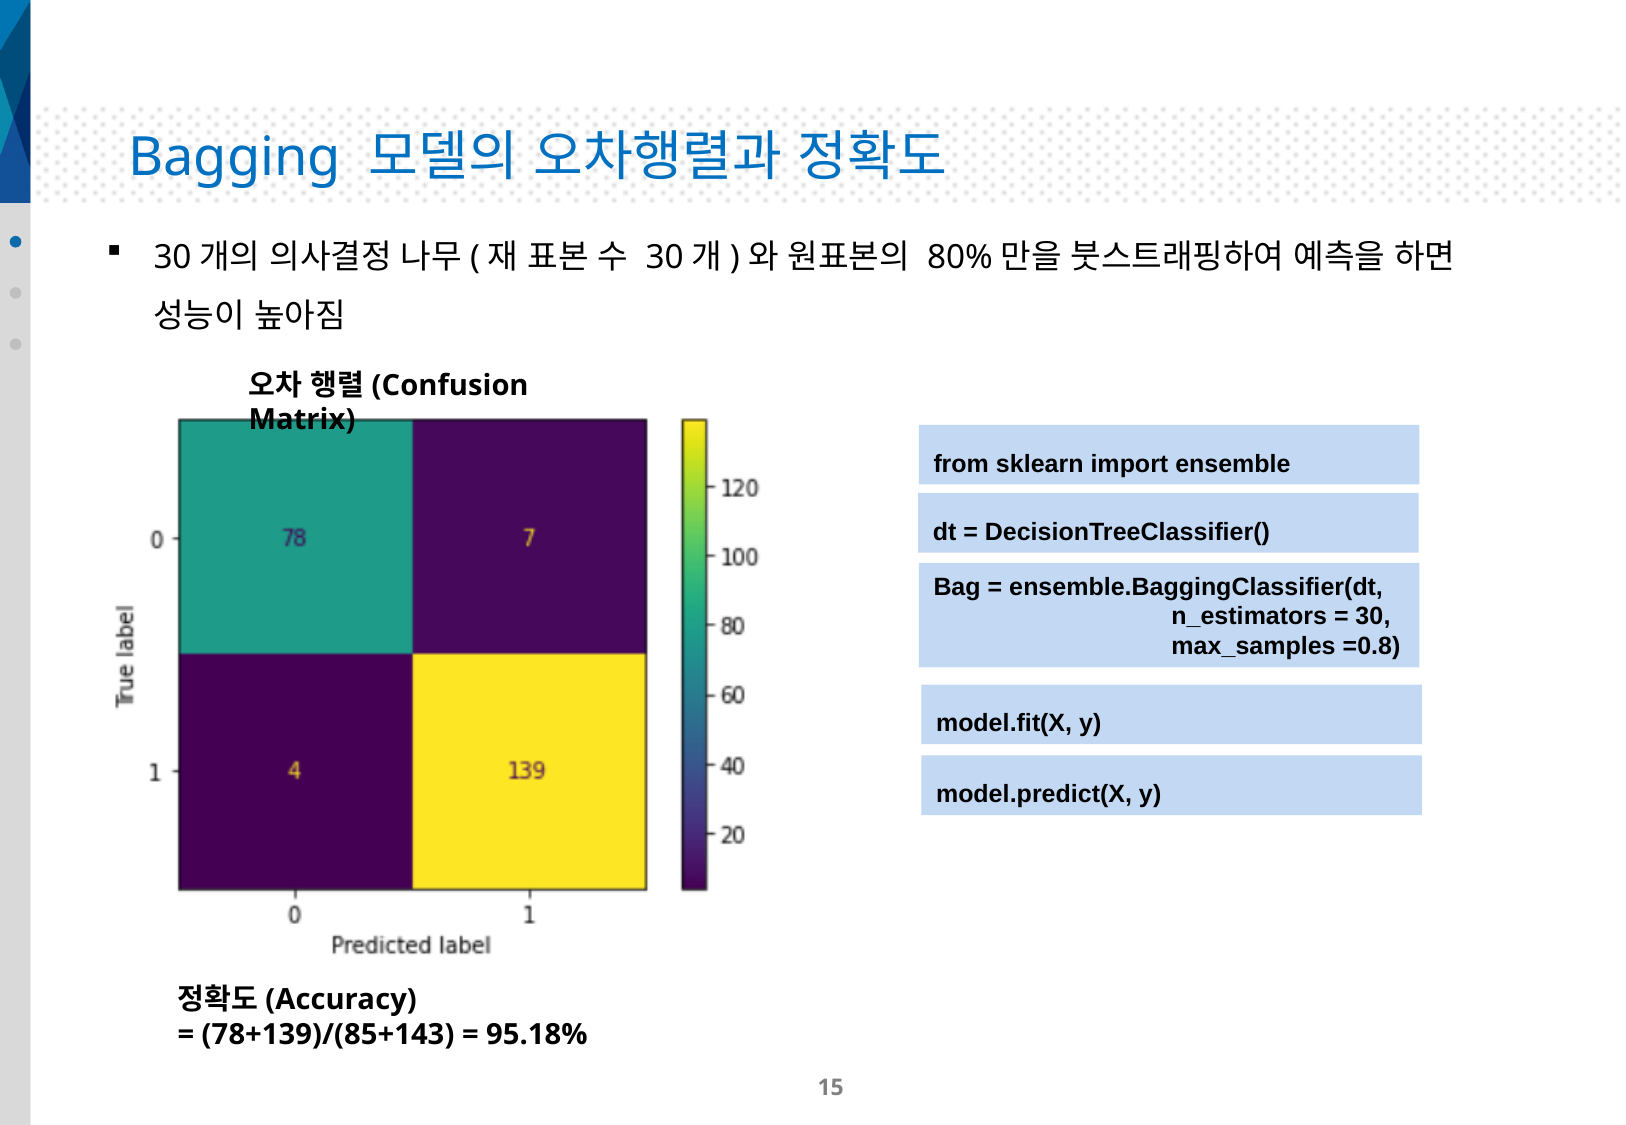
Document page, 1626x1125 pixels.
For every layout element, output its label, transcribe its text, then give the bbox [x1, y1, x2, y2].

text_box 정확도(Accuracy) = (78+139)/(85+143) = 95.18% [162, 972, 900, 1058]
text_box from sklearn import ensemble [918, 424, 1420, 485]
text_box Bag = ensemble.BaggingClassifier(dt, n_estimators = 30, max_samples =0.8) [918, 562, 1420, 668]
text_box model.predict(X, y) [921, 755, 1422, 816]
text_box 30개의 의사결정 나무(재 표본 수 30개)와 원표본의 80%만을 붓스트래핑하여 예측을 하면 성능이 높아짐 [91, 207, 1522, 342]
text_box 오차 행렬(Confusion Matrix) [233, 358, 624, 412]
text_box model.fit(X, y) [921, 684, 1422, 745]
text_box dt = DecisionTreeClassifier() [918, 492, 1419, 553]
title Bagging 모델의 오차행렬과 정확도 [128, 121, 1420, 188]
picture [0, 0, 1626, 1125]
